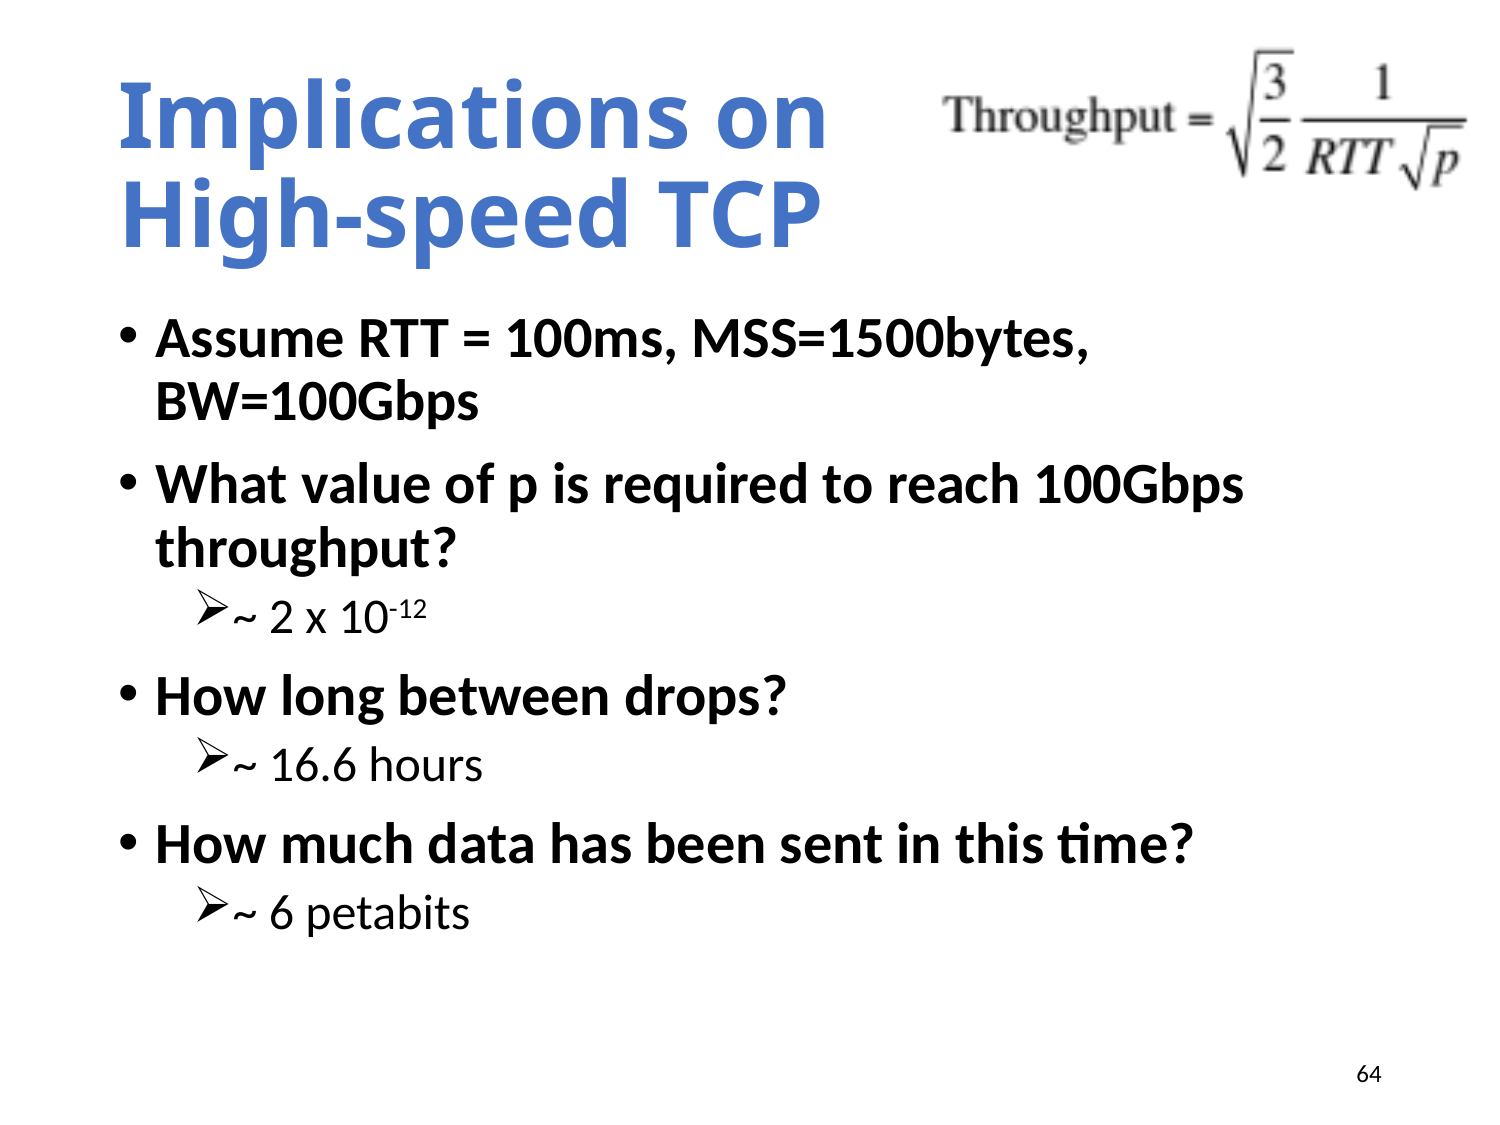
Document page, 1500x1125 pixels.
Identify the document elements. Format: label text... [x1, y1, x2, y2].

slide_number 64 [1059, 1042, 1397, 1103]
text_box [937, 42, 1474, 195]
list Assume RTT = 100ms, MSS=1500bytes, BW=100Gbps What value of p is required to reach 100Gbps throughput? ~ 2 x 10-12 How long between drops? ~ 16.6 hours How much data has been sent in this time? ~ 6 petabits [103, 299, 1397, 1014]
title Implications on High-speed TCP [103, 59, 1397, 278]
